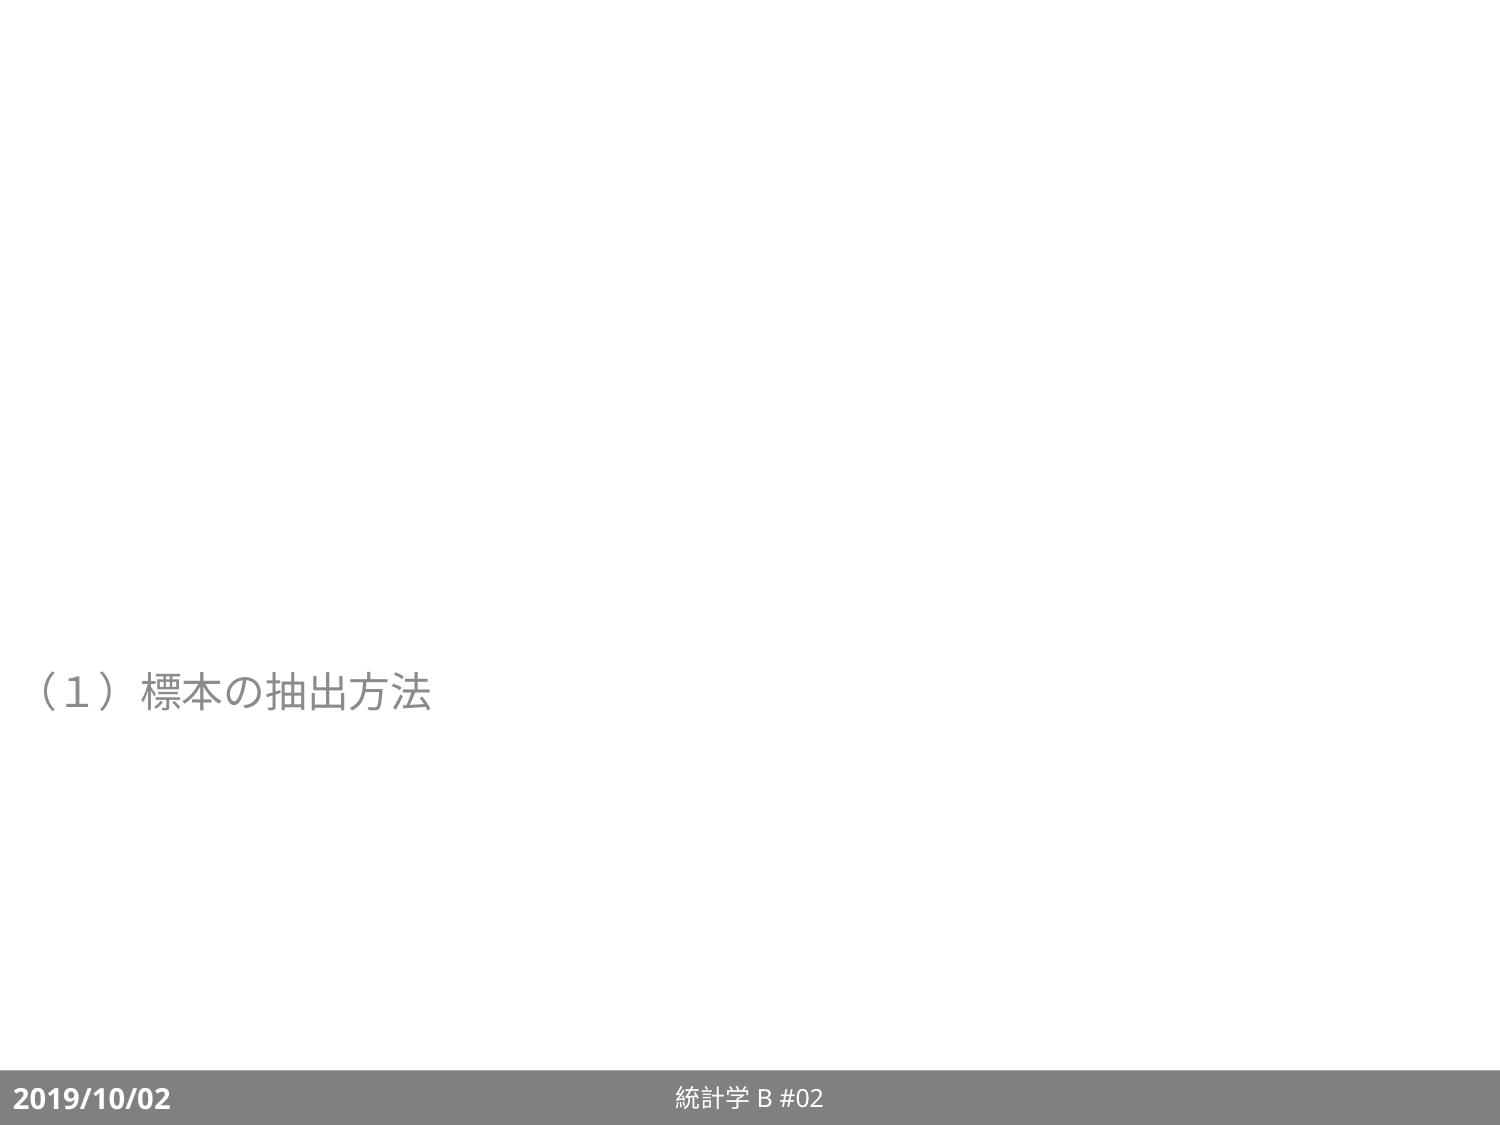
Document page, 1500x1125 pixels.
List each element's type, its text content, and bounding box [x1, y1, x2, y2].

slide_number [0, 1070, 266, 1125]
list （１）標本の抽出方法 [0, 476, 1500, 723]
footer 統計学B #02 [295, 1070, 1205, 1125]
